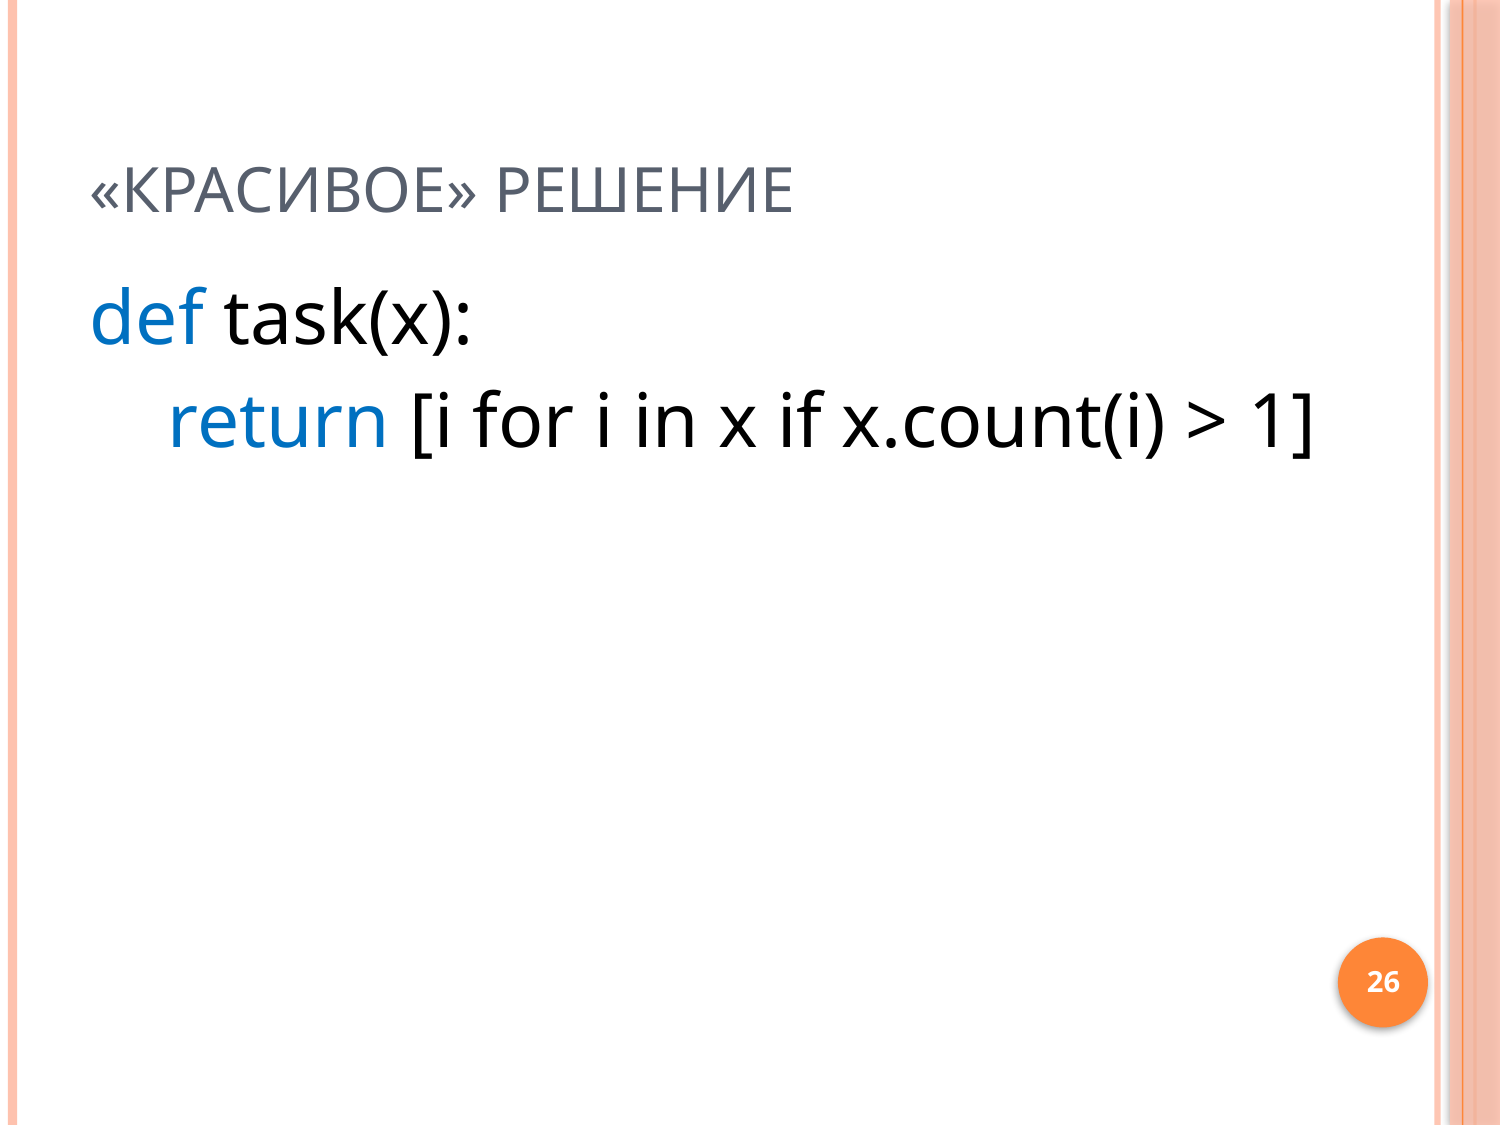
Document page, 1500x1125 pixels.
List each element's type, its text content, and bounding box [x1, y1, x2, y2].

title «Красивое» решение [75, 45, 1300, 233]
list def task(x): return [i for i in x if x.count(i) > 1] [75, 262, 1376, 1062]
slide_number 26 [1333, 940, 1434, 1027]
